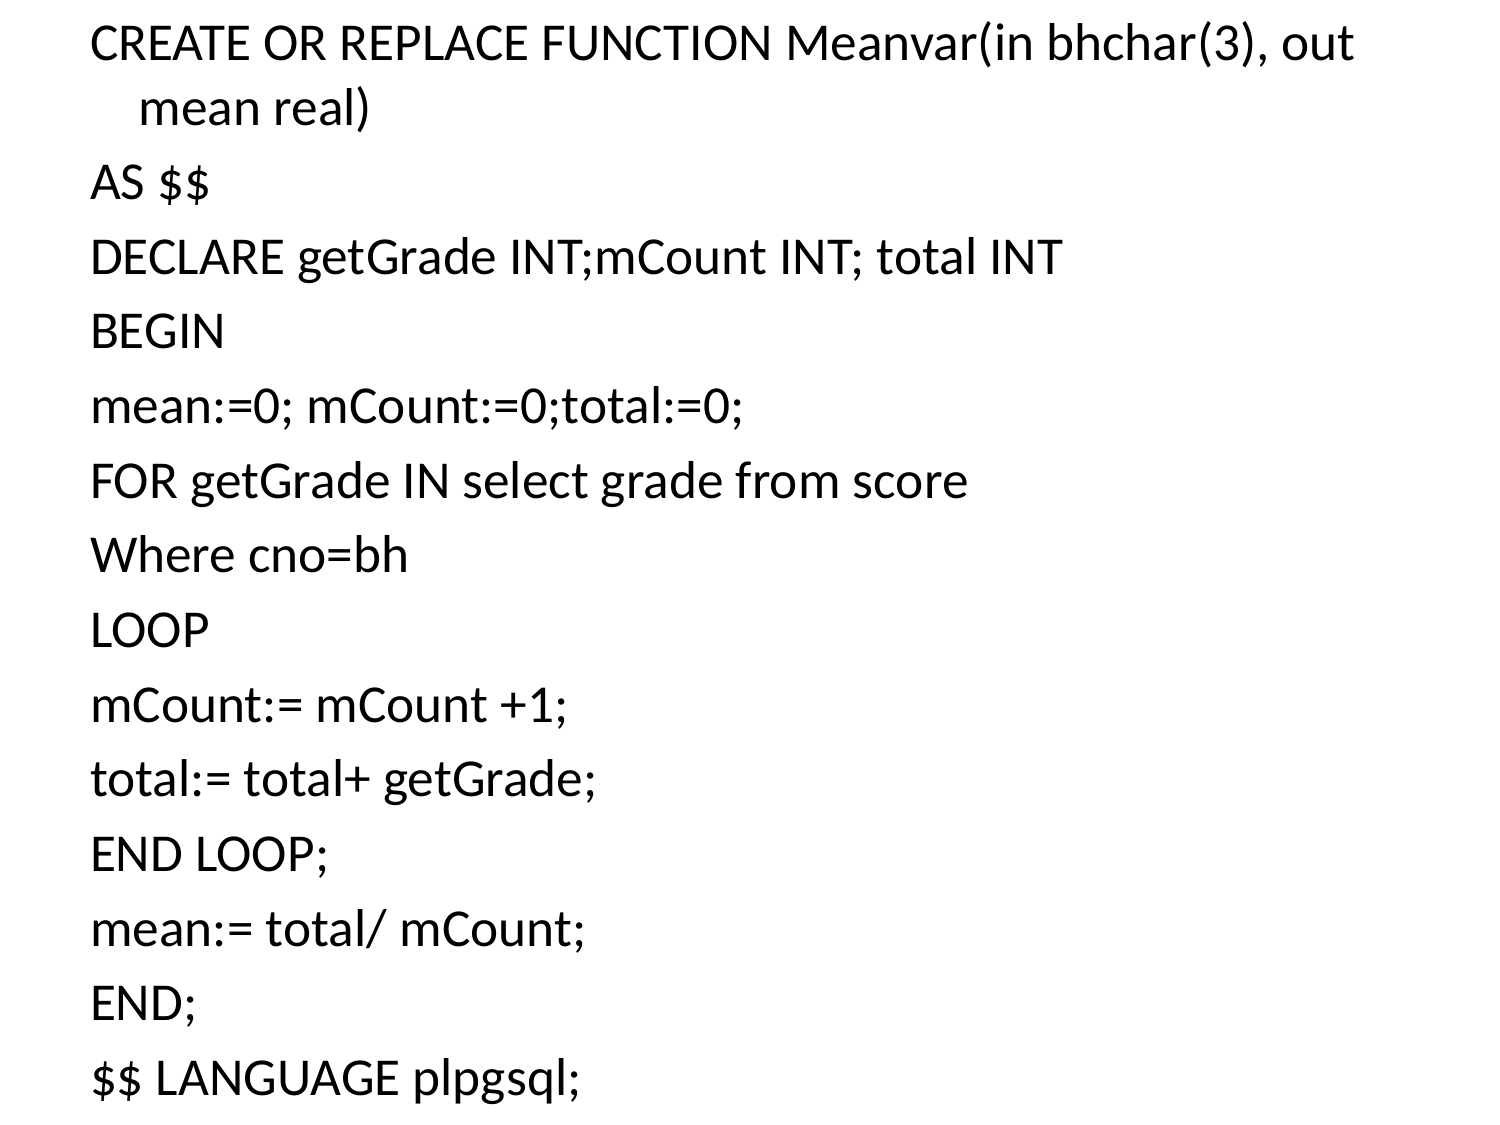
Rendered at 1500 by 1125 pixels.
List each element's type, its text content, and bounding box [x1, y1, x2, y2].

list CREATE OR REPLACE FUNCTION Meanvar(in bhchar(3), out mean real) AS $$ DECLARE getGrade INT;mCount INT; total INT BEGIN mean:=0; mCount:=0;total:=0; FOR getGrade IN select grade from score Where cno=bh LOOP mCount:= mCount +1; total:= total+ getGrade; END LOOP; mean:= total/ mCount; END; $$ LANGUAGE plpgsql; [75, 0, 1442, 1125]
